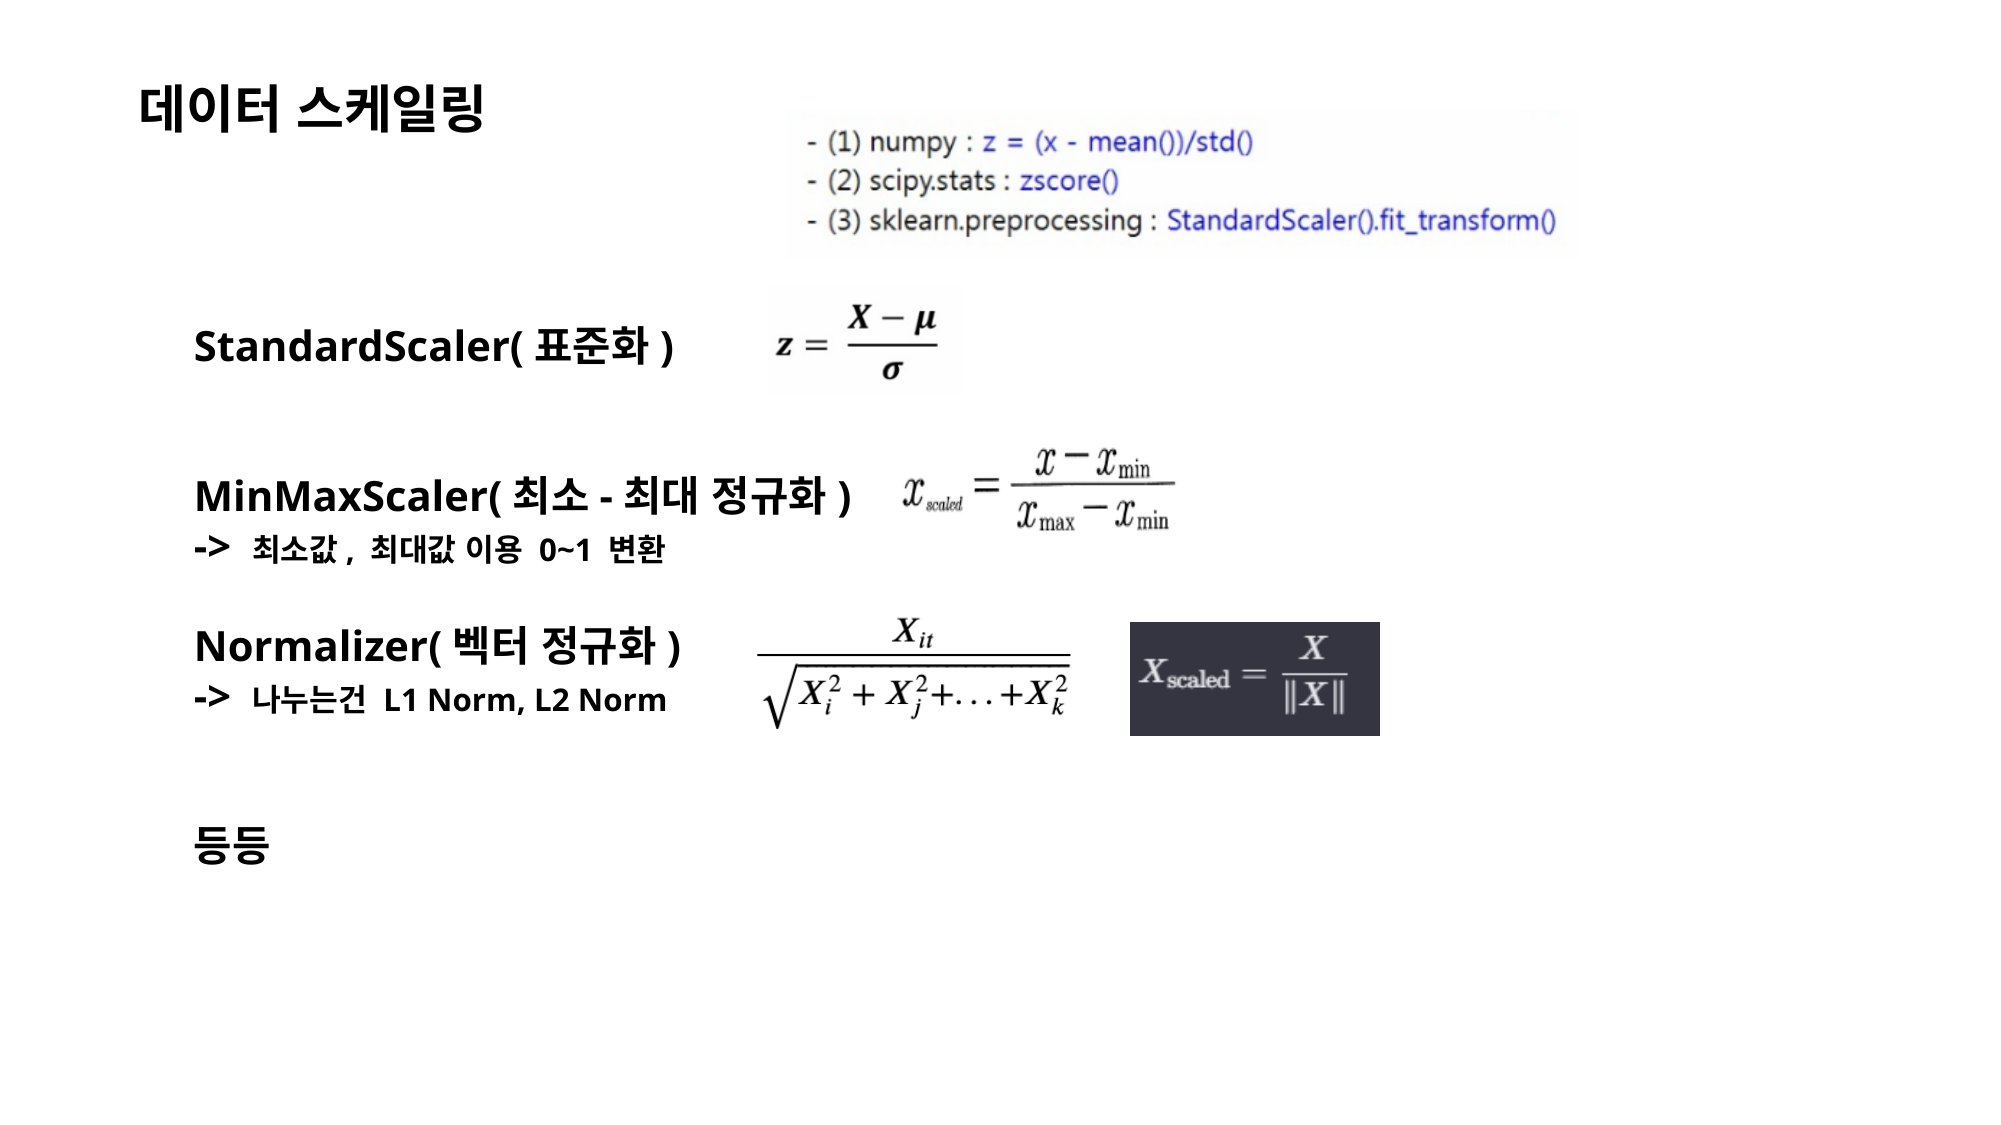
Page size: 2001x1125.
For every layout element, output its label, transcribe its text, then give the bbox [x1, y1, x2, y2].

text_box 데이터 스케일링 [123, 69, 801, 147]
picture [768, 284, 963, 396]
picture [785, 109, 1580, 259]
picture [882, 413, 1197, 561]
picture [701, 579, 1380, 779]
text_box StandardScaler(표준화) MinMaxScaler(최소-최대 정규화) -> 최소값, 최대값 이용 0~1 변환 Normalizer(벡터 정규화) -> 나누는건 L1 Norm, L2 Norm 등등 [179, 312, 1165, 878]
